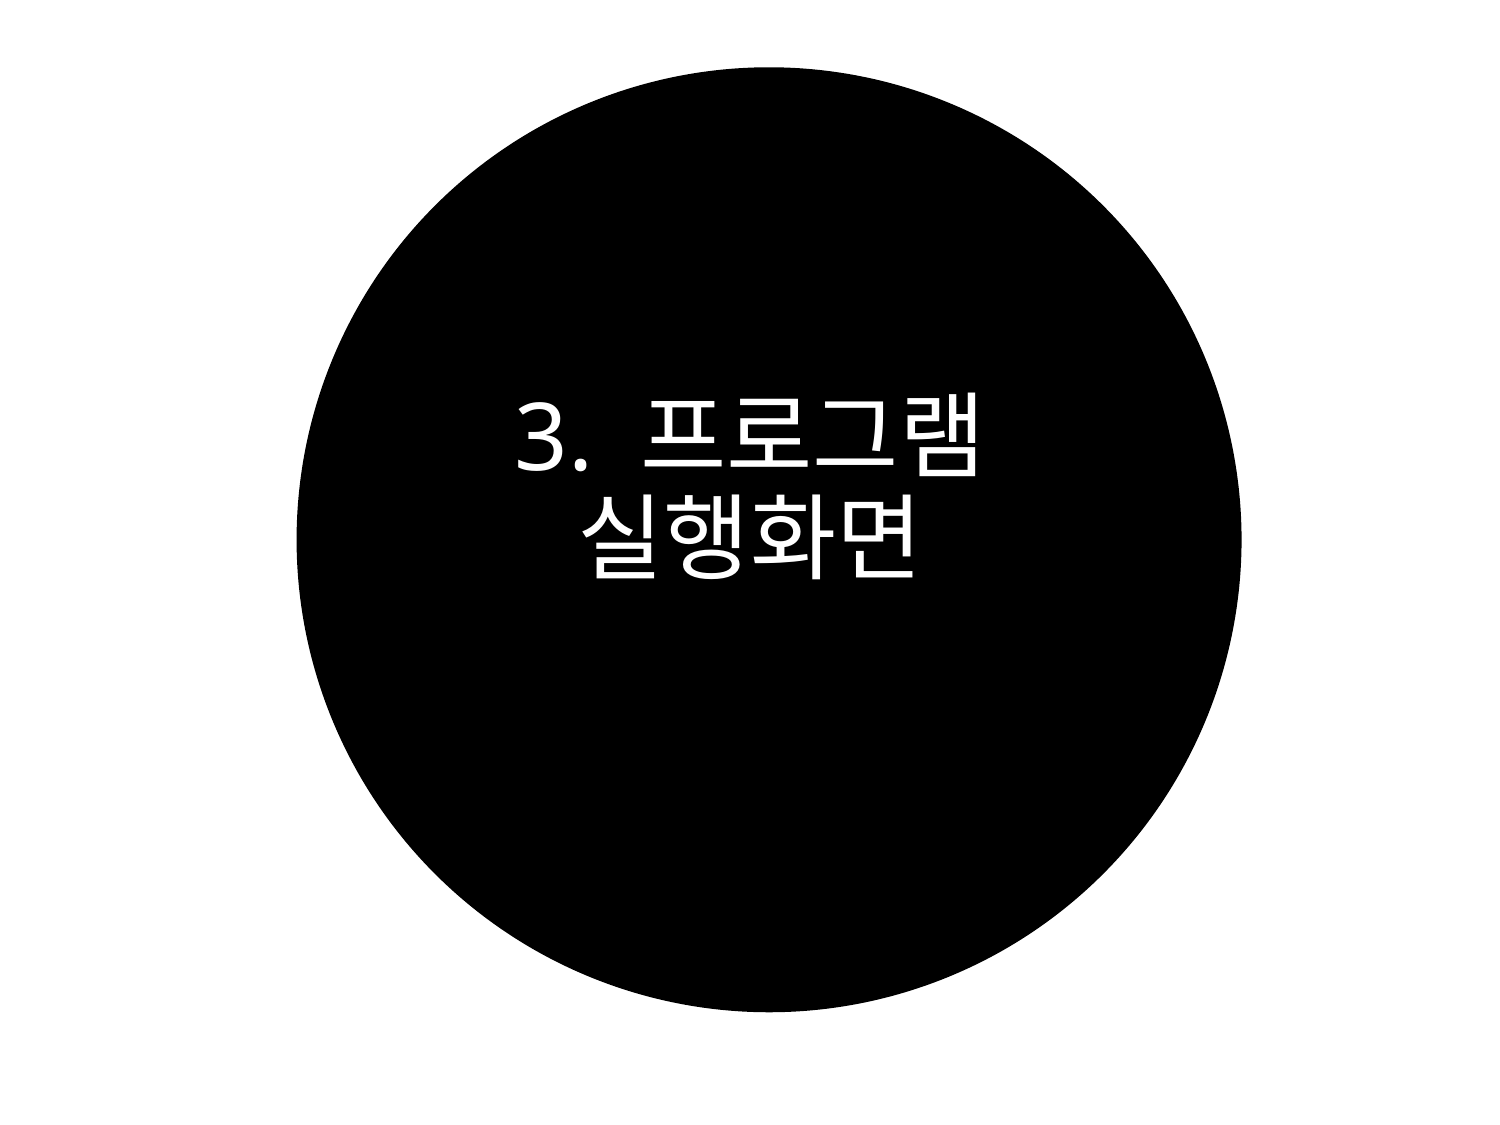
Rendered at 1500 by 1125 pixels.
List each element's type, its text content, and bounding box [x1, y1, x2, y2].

text_box [330, 66, 1208, 361]
title 3. 프로그램 실행화면 [187, 361, 1313, 600]
text_box [299, 600, 1239, 1014]
